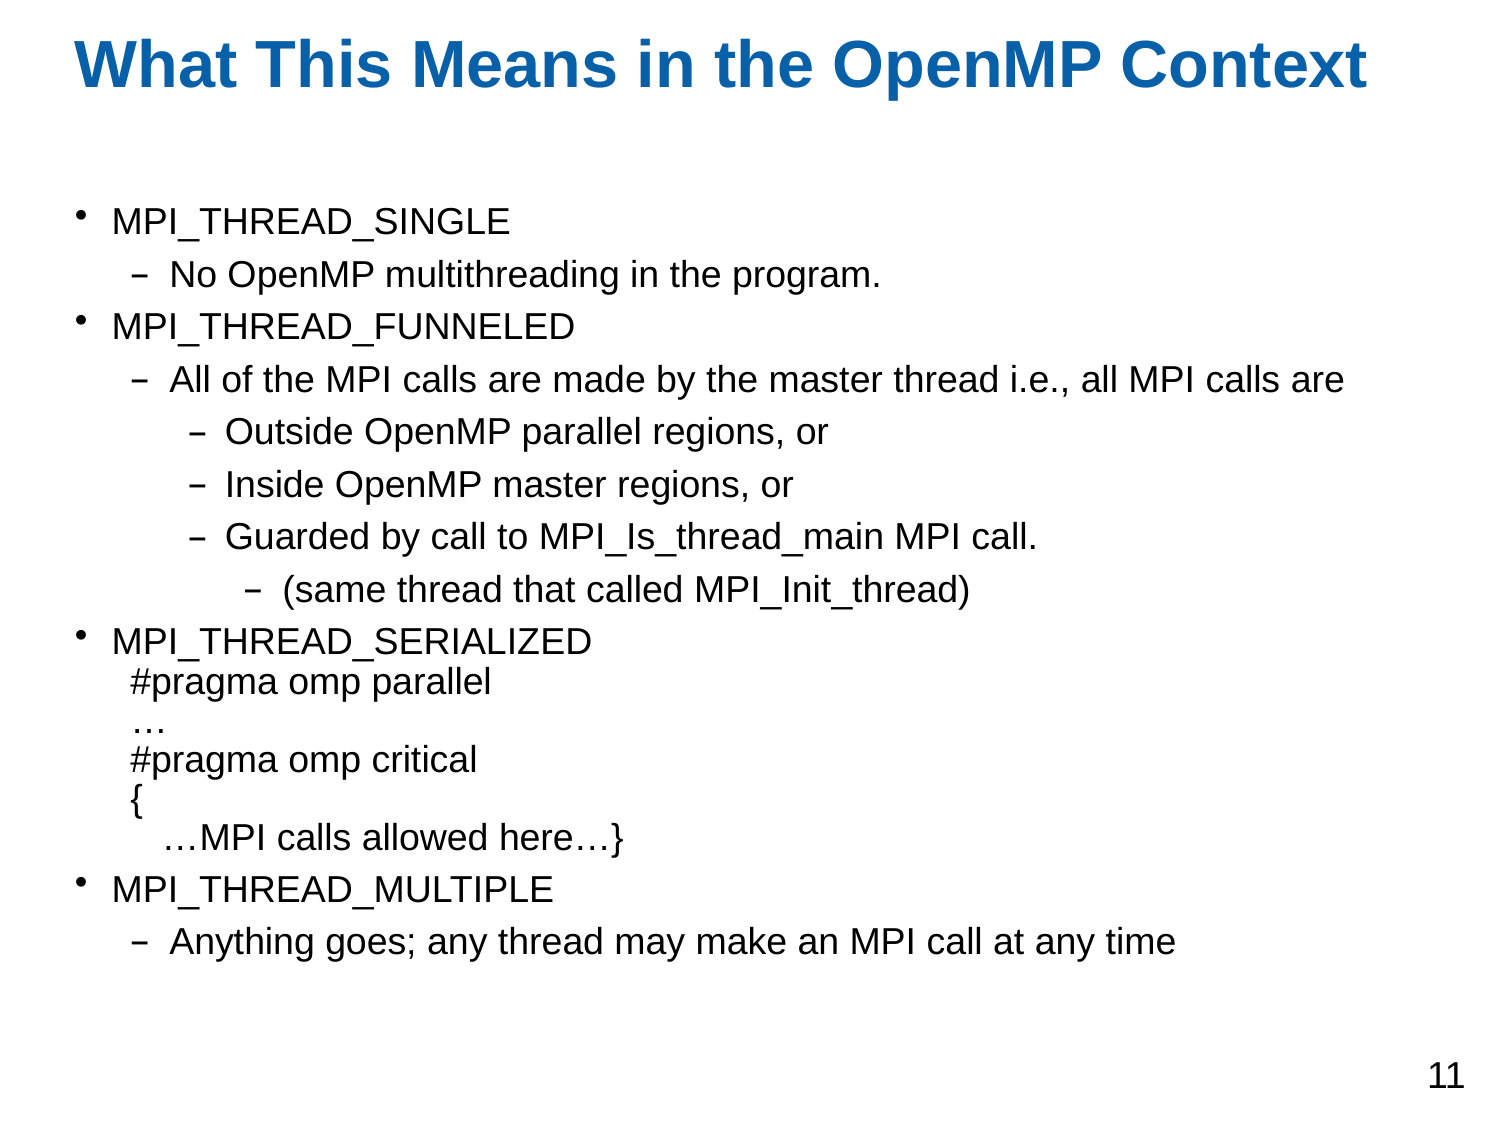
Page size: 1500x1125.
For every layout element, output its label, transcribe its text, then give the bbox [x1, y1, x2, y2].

title What This Means in the OpenMP Context [74, 20, 1427, 167]
list MPI_THREAD_SINGLE No OpenMP multithreading in the program. MPI_THREAD_FUNNELED All of the MPI calls are made by the master thread i.e., all MPI calls are Outside OpenMP parallel regions, or Inside OpenMP master regions, or Guarded by call to MPI_Is_thread_main MPI call. (same thread that called MPI_Init_thread) MPI_THREAD_SERIALIZED #pragma omp parallel … #pragma omp critical { …MPI calls allowed here…} MPI_THREAD_MULTIPLE Anything goes; any thread may make an MPI call at any time [74, 196, 1427, 992]
